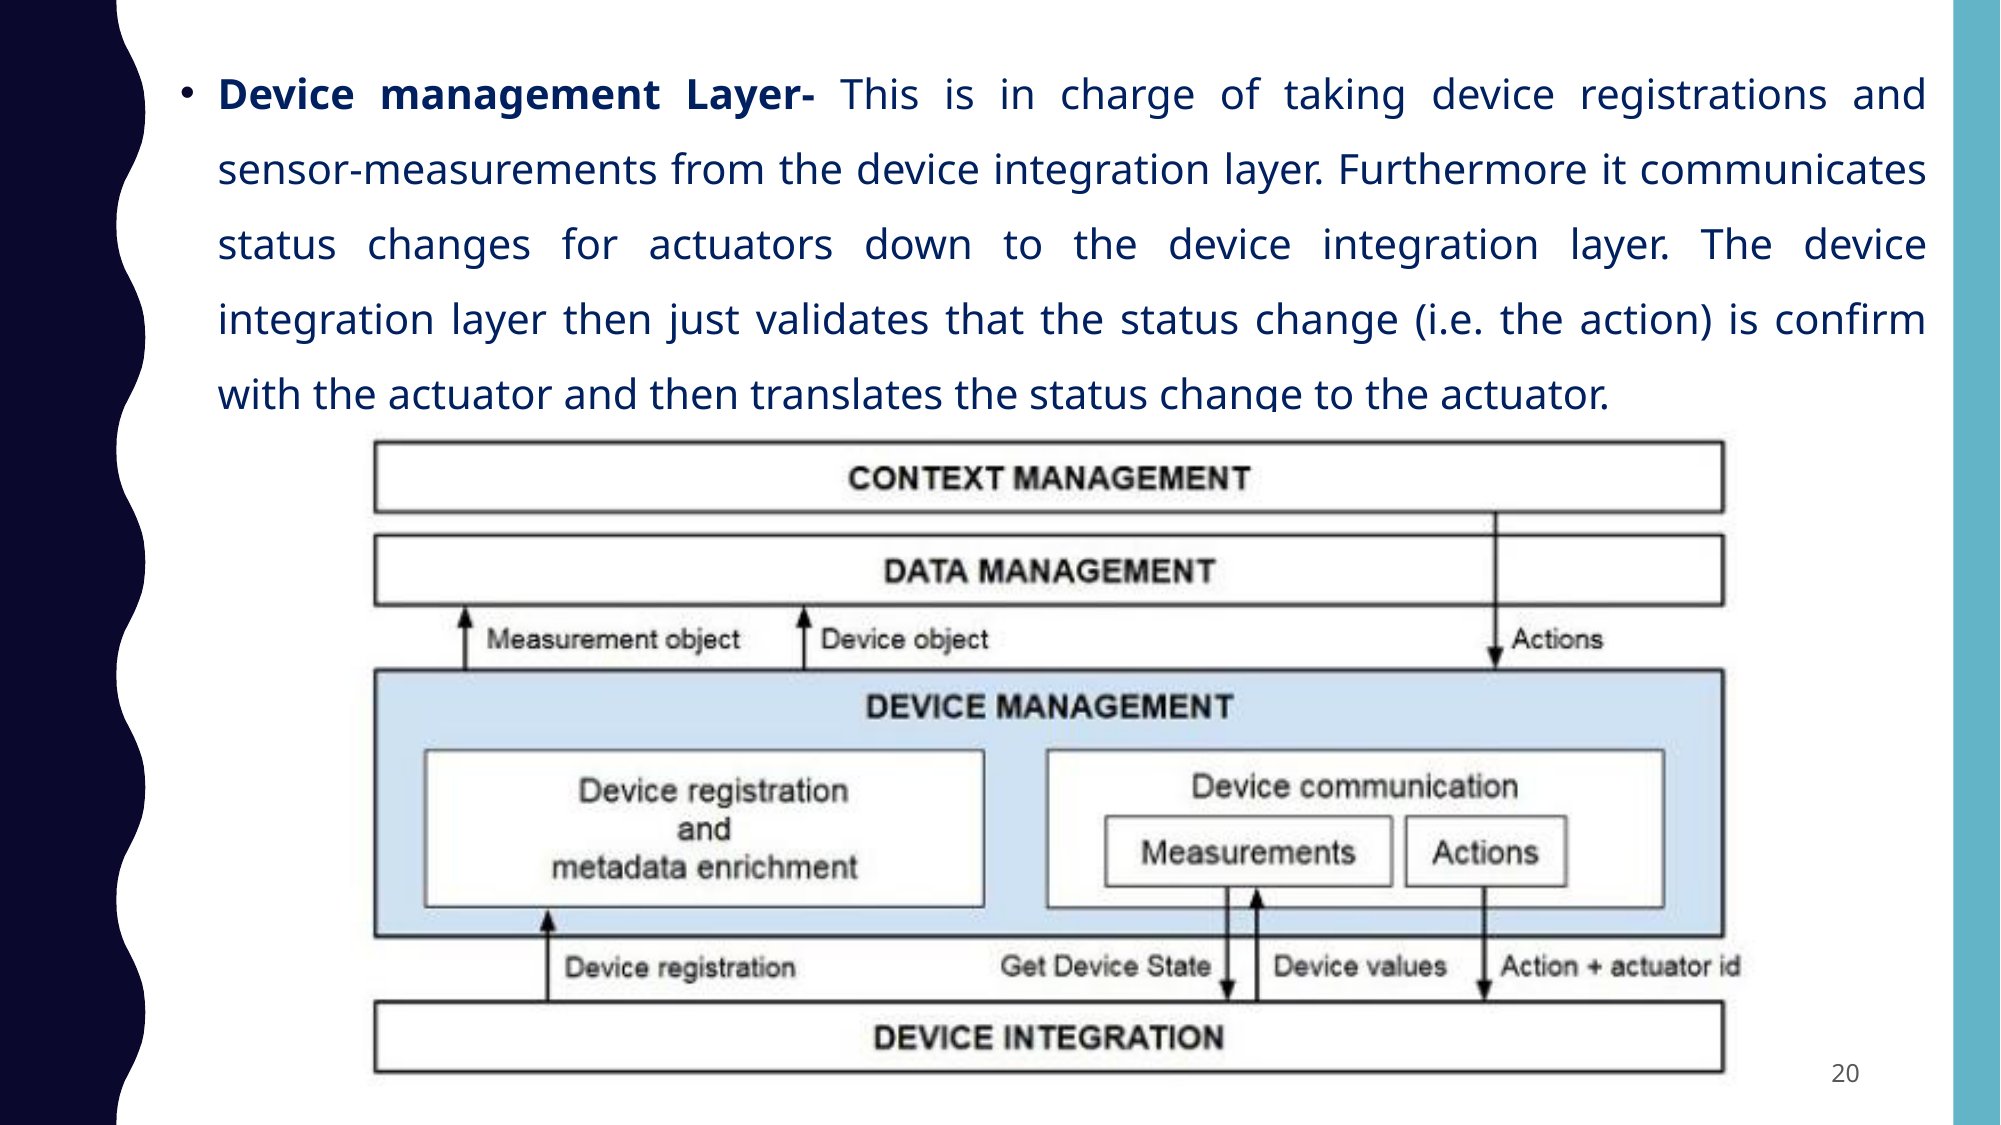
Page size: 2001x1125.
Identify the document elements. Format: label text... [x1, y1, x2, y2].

slide_number 20 [1758, 1045, 1875, 1103]
list Device management Layer- This is in charge of taking device registrations and sensor-measurements from the device integration layer. Furthermore it communicates status changes for actuators down to the device integration layer. The device integration layer then just validates that the status change (i.e. the action) is confirm with the actuator and then translates the status change to the actuator. [165, 35, 1943, 626]
picture [349, 412, 1758, 1103]
